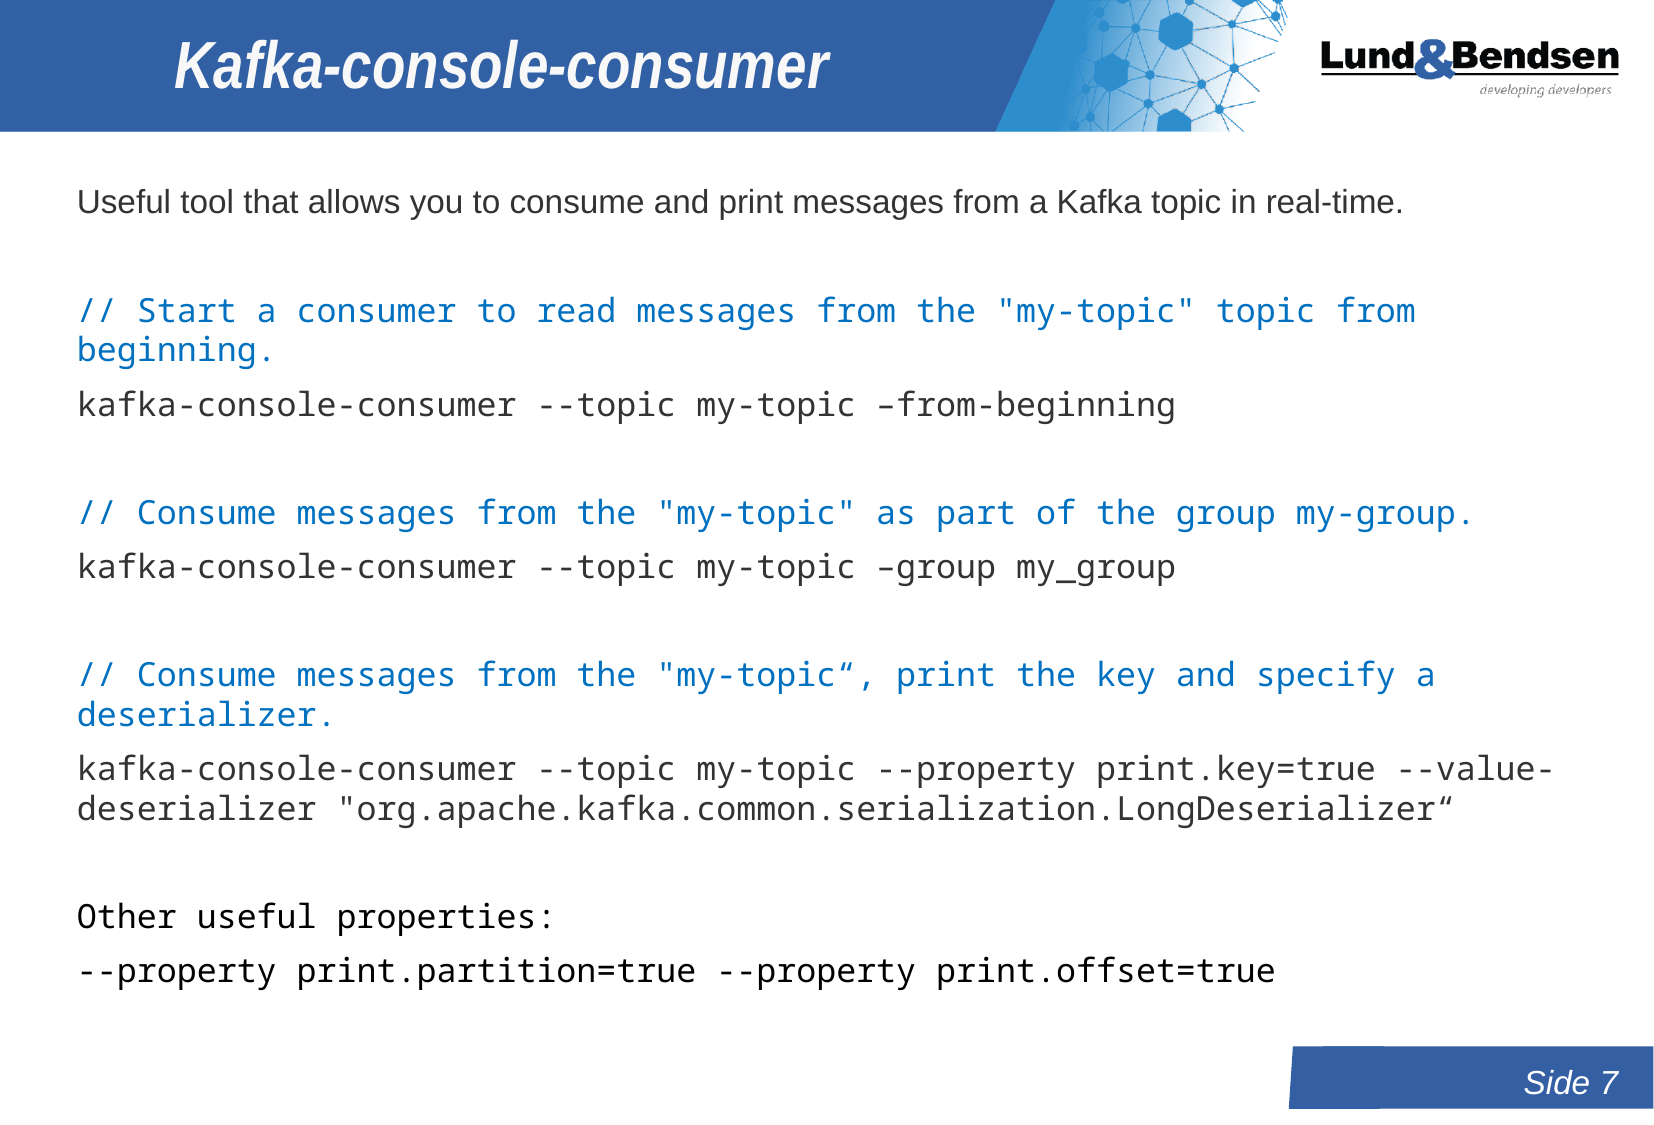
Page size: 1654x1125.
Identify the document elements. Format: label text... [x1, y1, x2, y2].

picture [0, 0, 1650, 132]
title Kafka-console-consumer [0, 0, 1004, 126]
list Useful tool that allows you to consume and print messages from a Kafka topic in real-time. // Start a consumer to read messages from the "my-topic" topic from beginning. kafka-console-consumer --topic my-topic –from-beginning // Consume messages from the "my-topic" as part of the group my-group. kafka-console-consumer --topic my-topic –group my_group // Consume messages from the "my-topic“, print the key and specify a deserializer. kafka-console-consumer --topic my-topic --property print.key=true --value-deserializer "org.apache.kafka.common.serialization.LongDeserializer“ Other useful properties: --property print.partition=true --property print.offset=true [59, 172, 1595, 1017]
